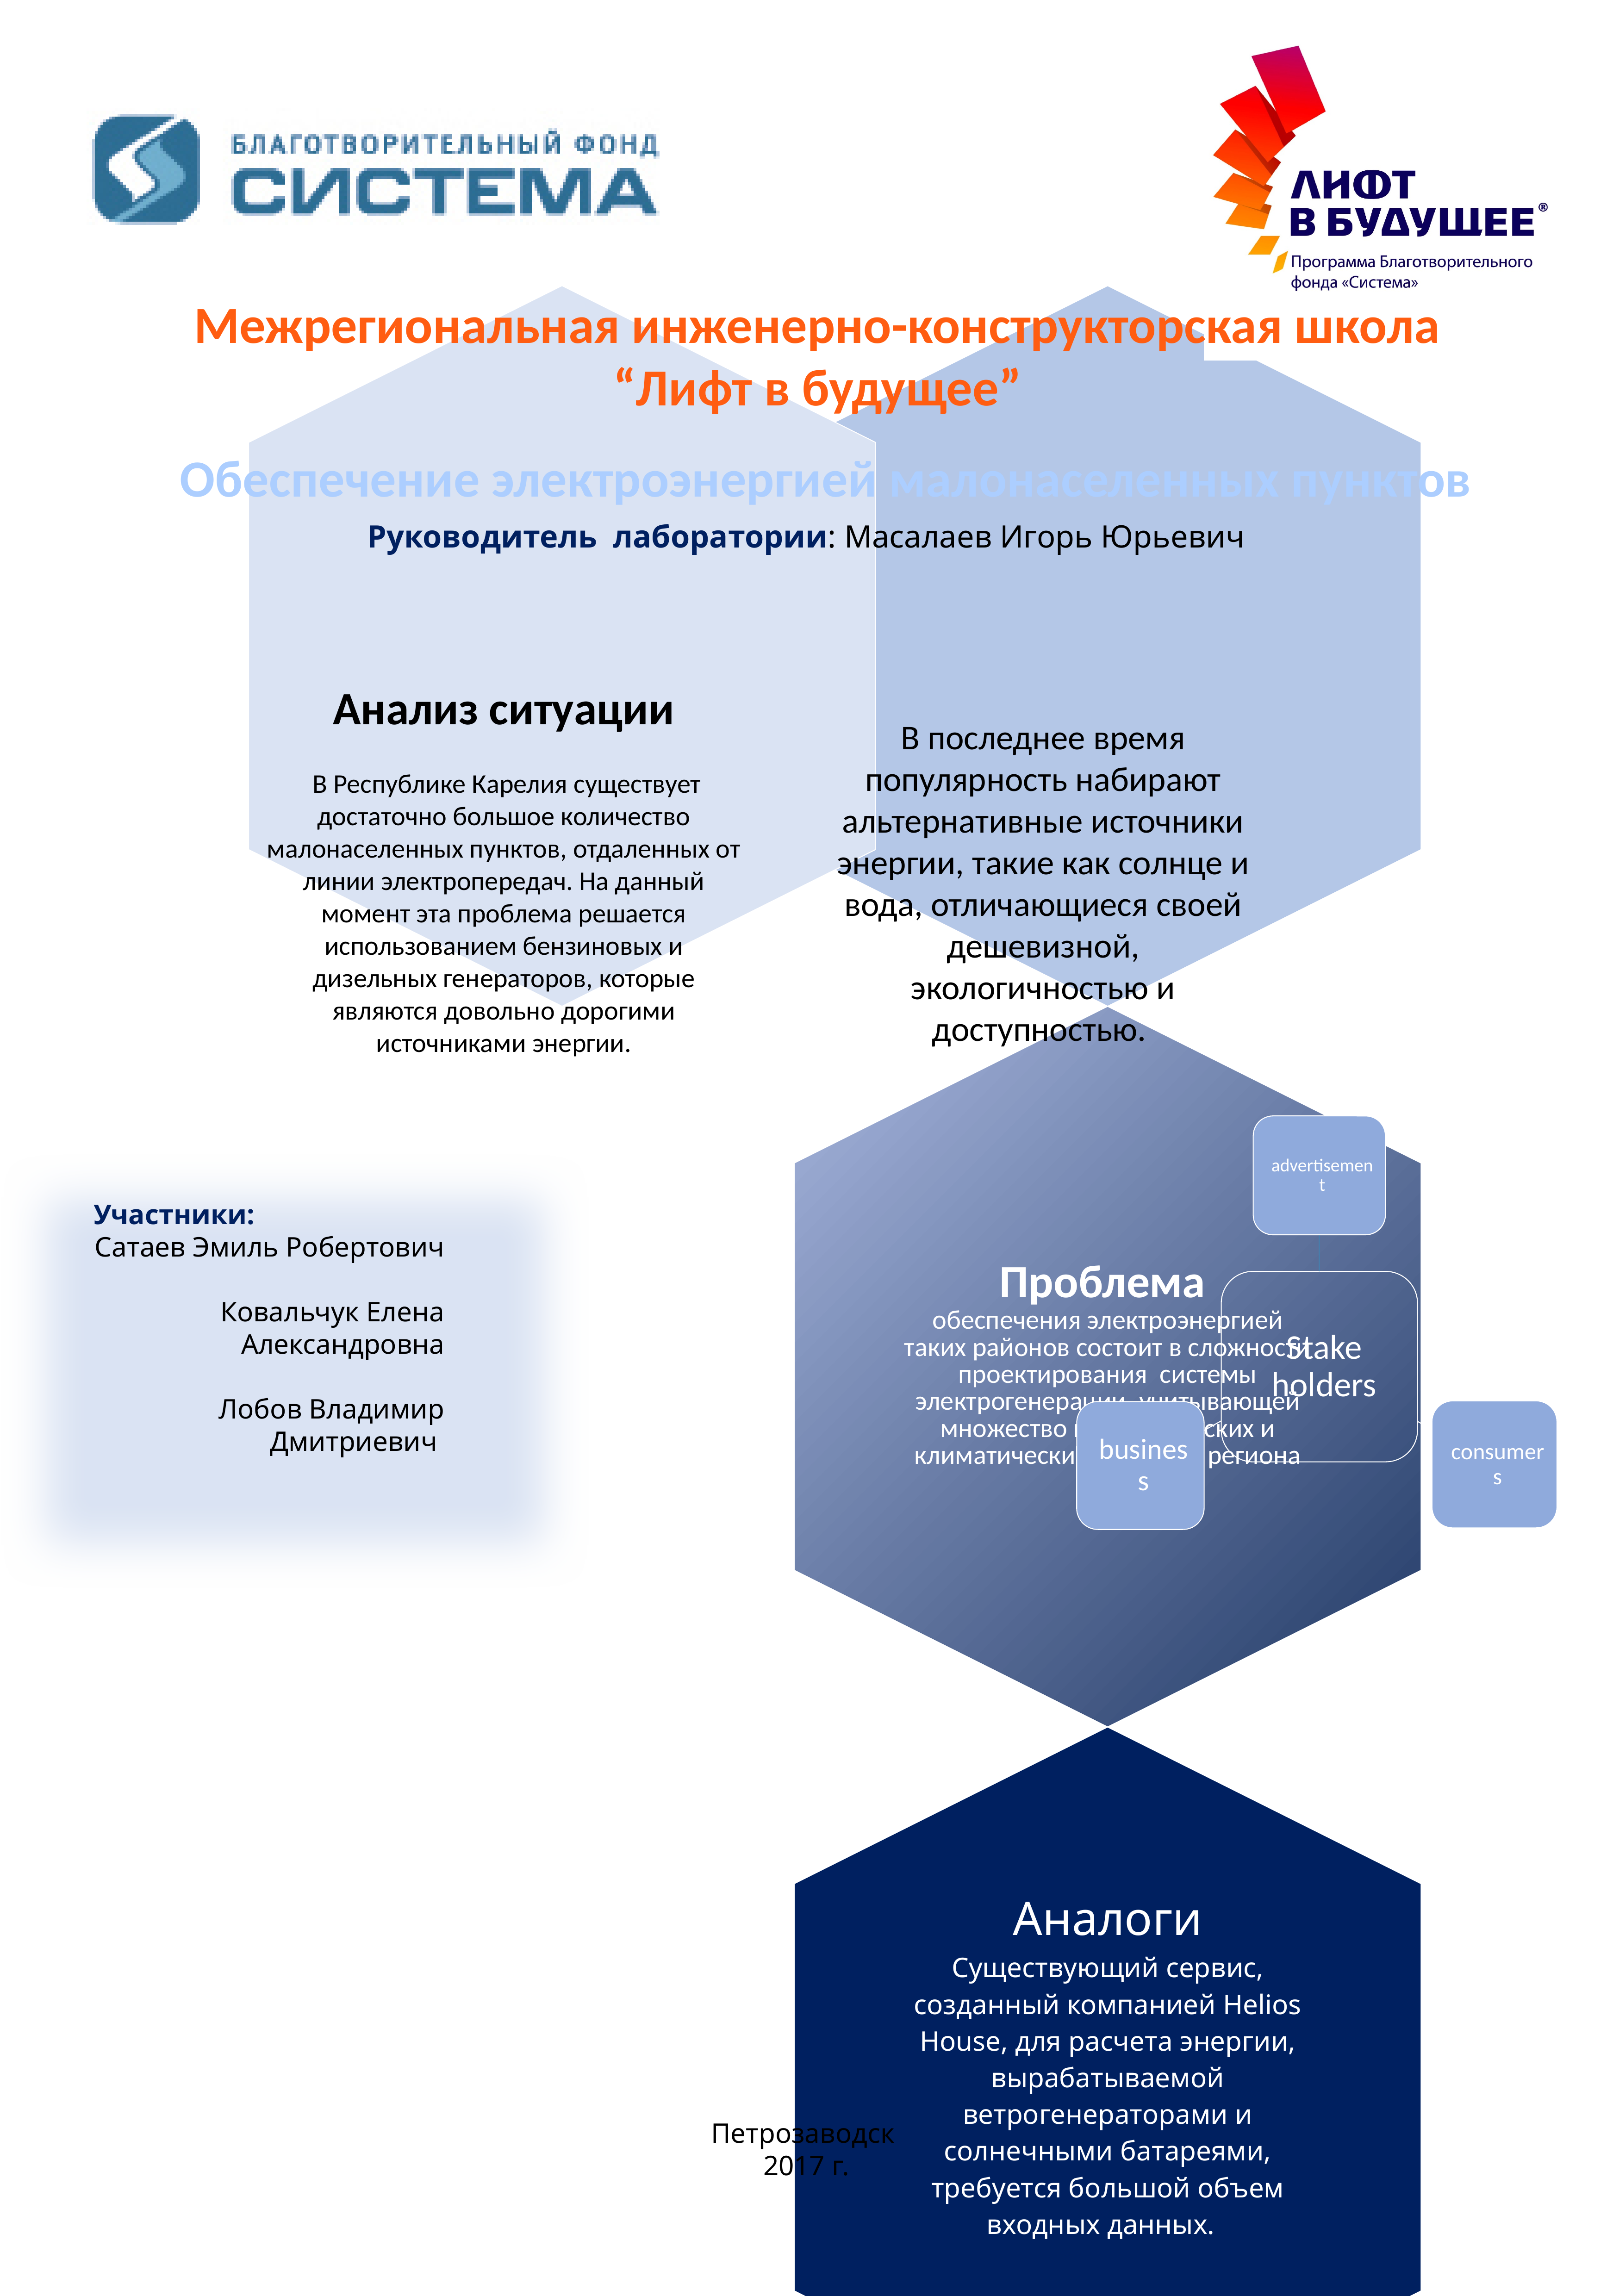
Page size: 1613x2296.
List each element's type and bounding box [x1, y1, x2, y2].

picture [1204, 19, 1552, 361]
picture [87, 108, 660, 225]
text_box [0, 286, 1613, 2296]
text_box [1059, 1085, 1571, 1582]
